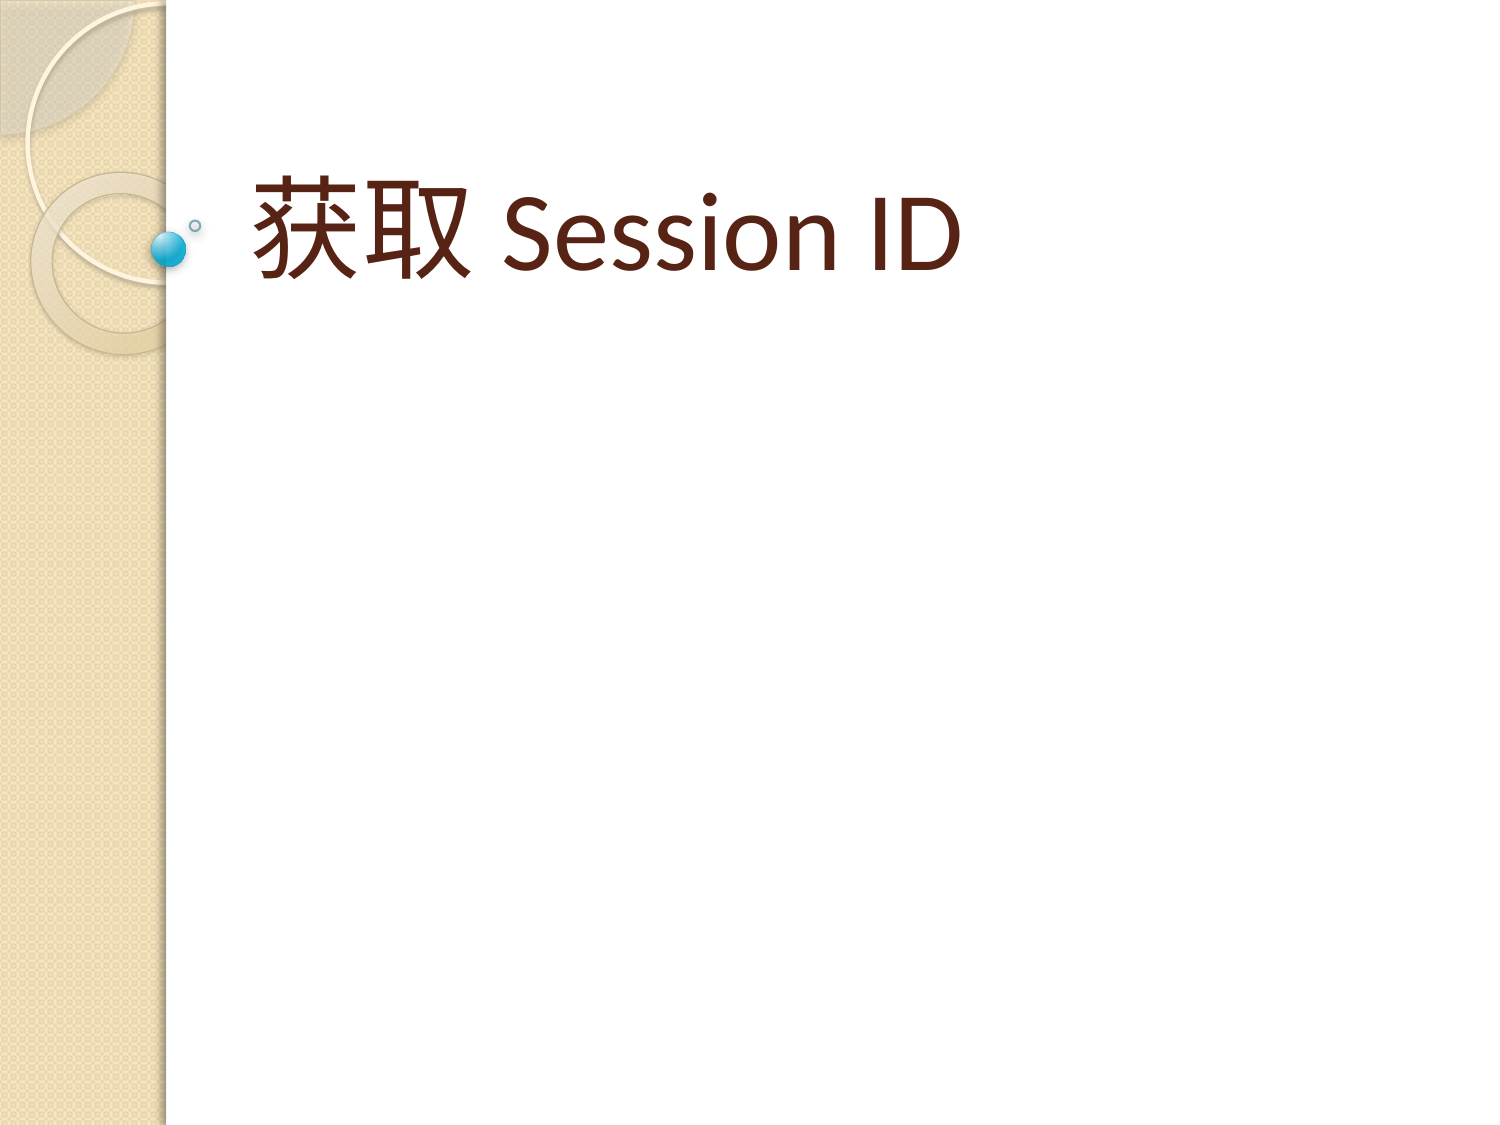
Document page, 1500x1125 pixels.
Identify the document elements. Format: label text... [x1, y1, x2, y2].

title 获取Session ID [234, 59, 1450, 301]
